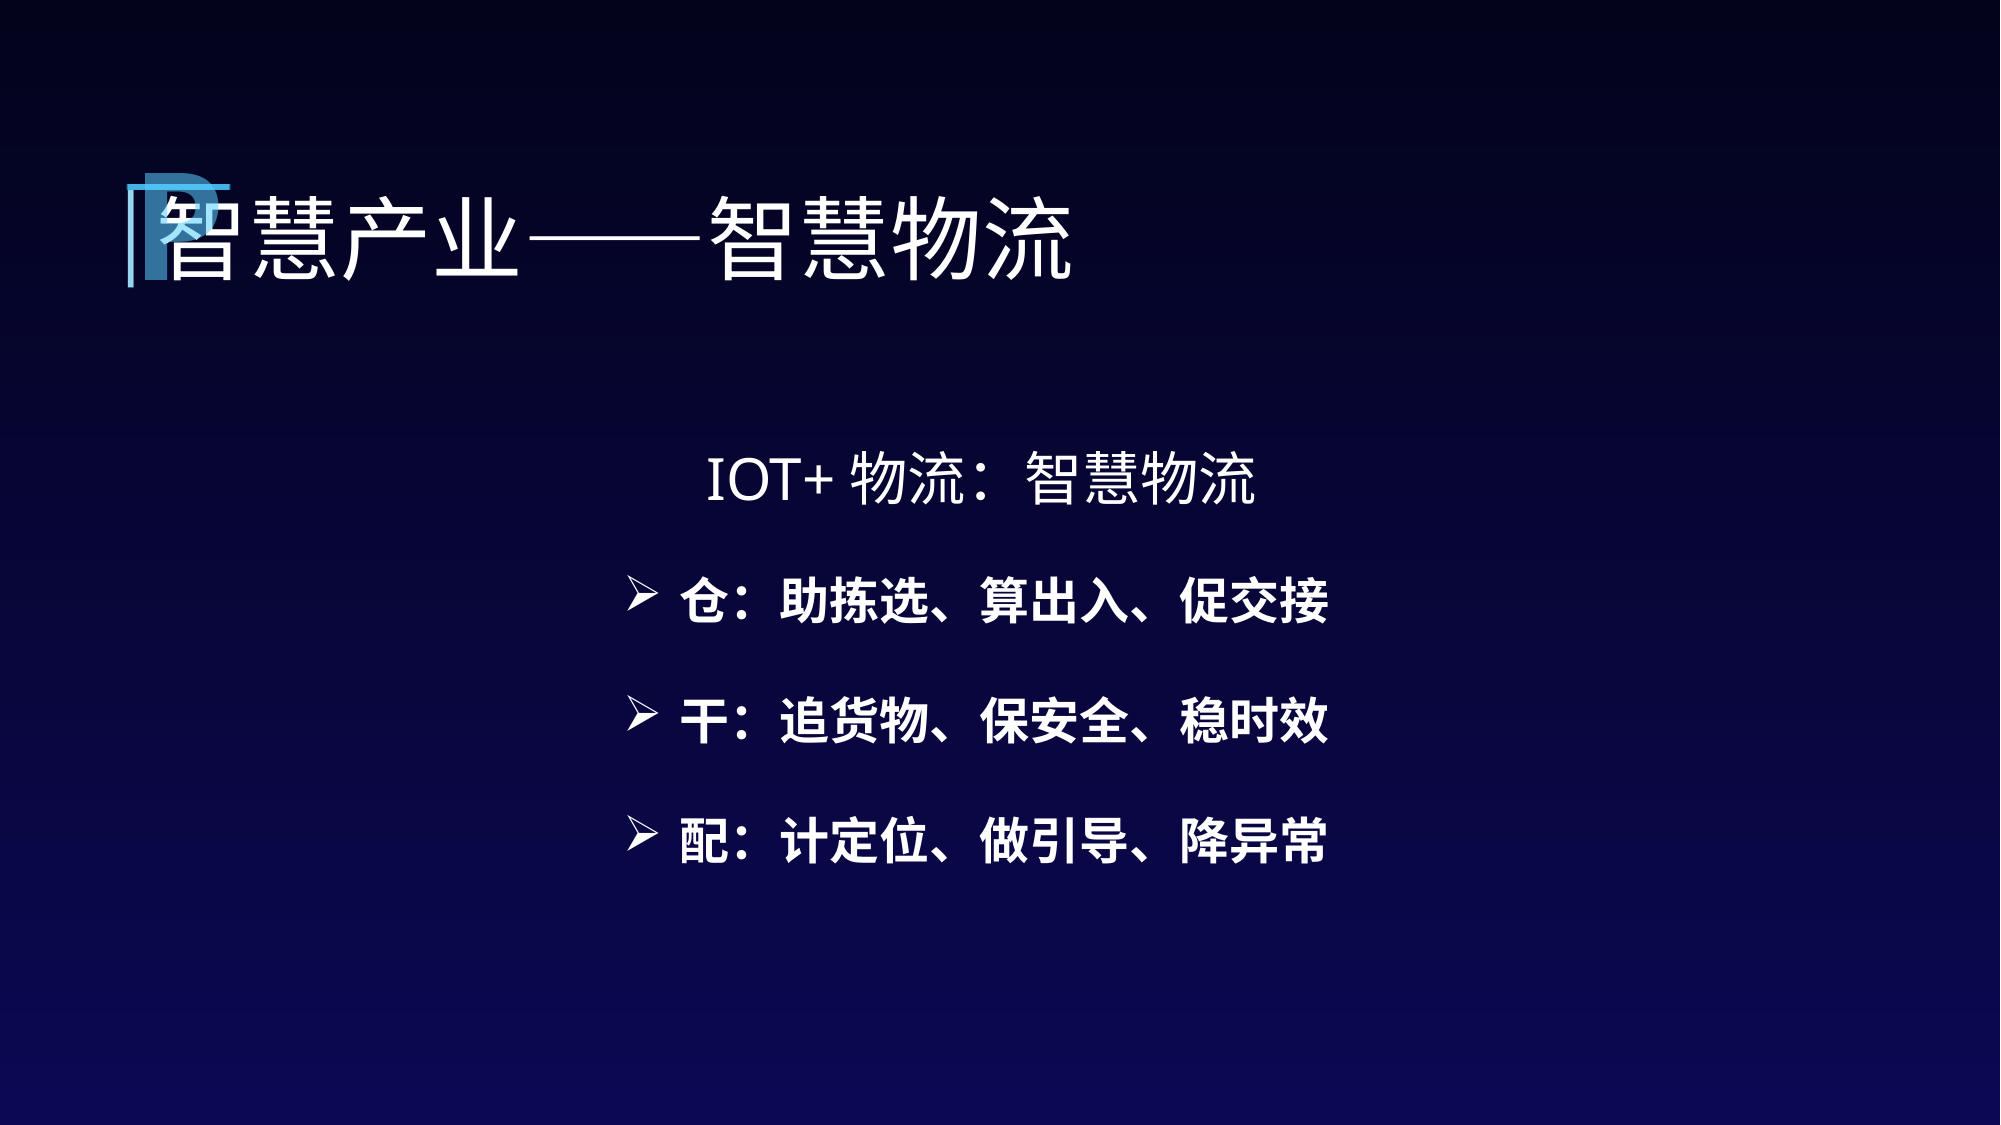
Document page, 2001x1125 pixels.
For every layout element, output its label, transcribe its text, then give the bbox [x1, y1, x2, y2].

text_box IOT+物流：智慧物流 [691, 434, 1362, 519]
text_box 仓：助拣选、算出入、促交接 干：追货物、保安全、稳时效 配：计定位、做引导、降异常 [608, 562, 1392, 878]
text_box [119, 123, 1094, 321]
